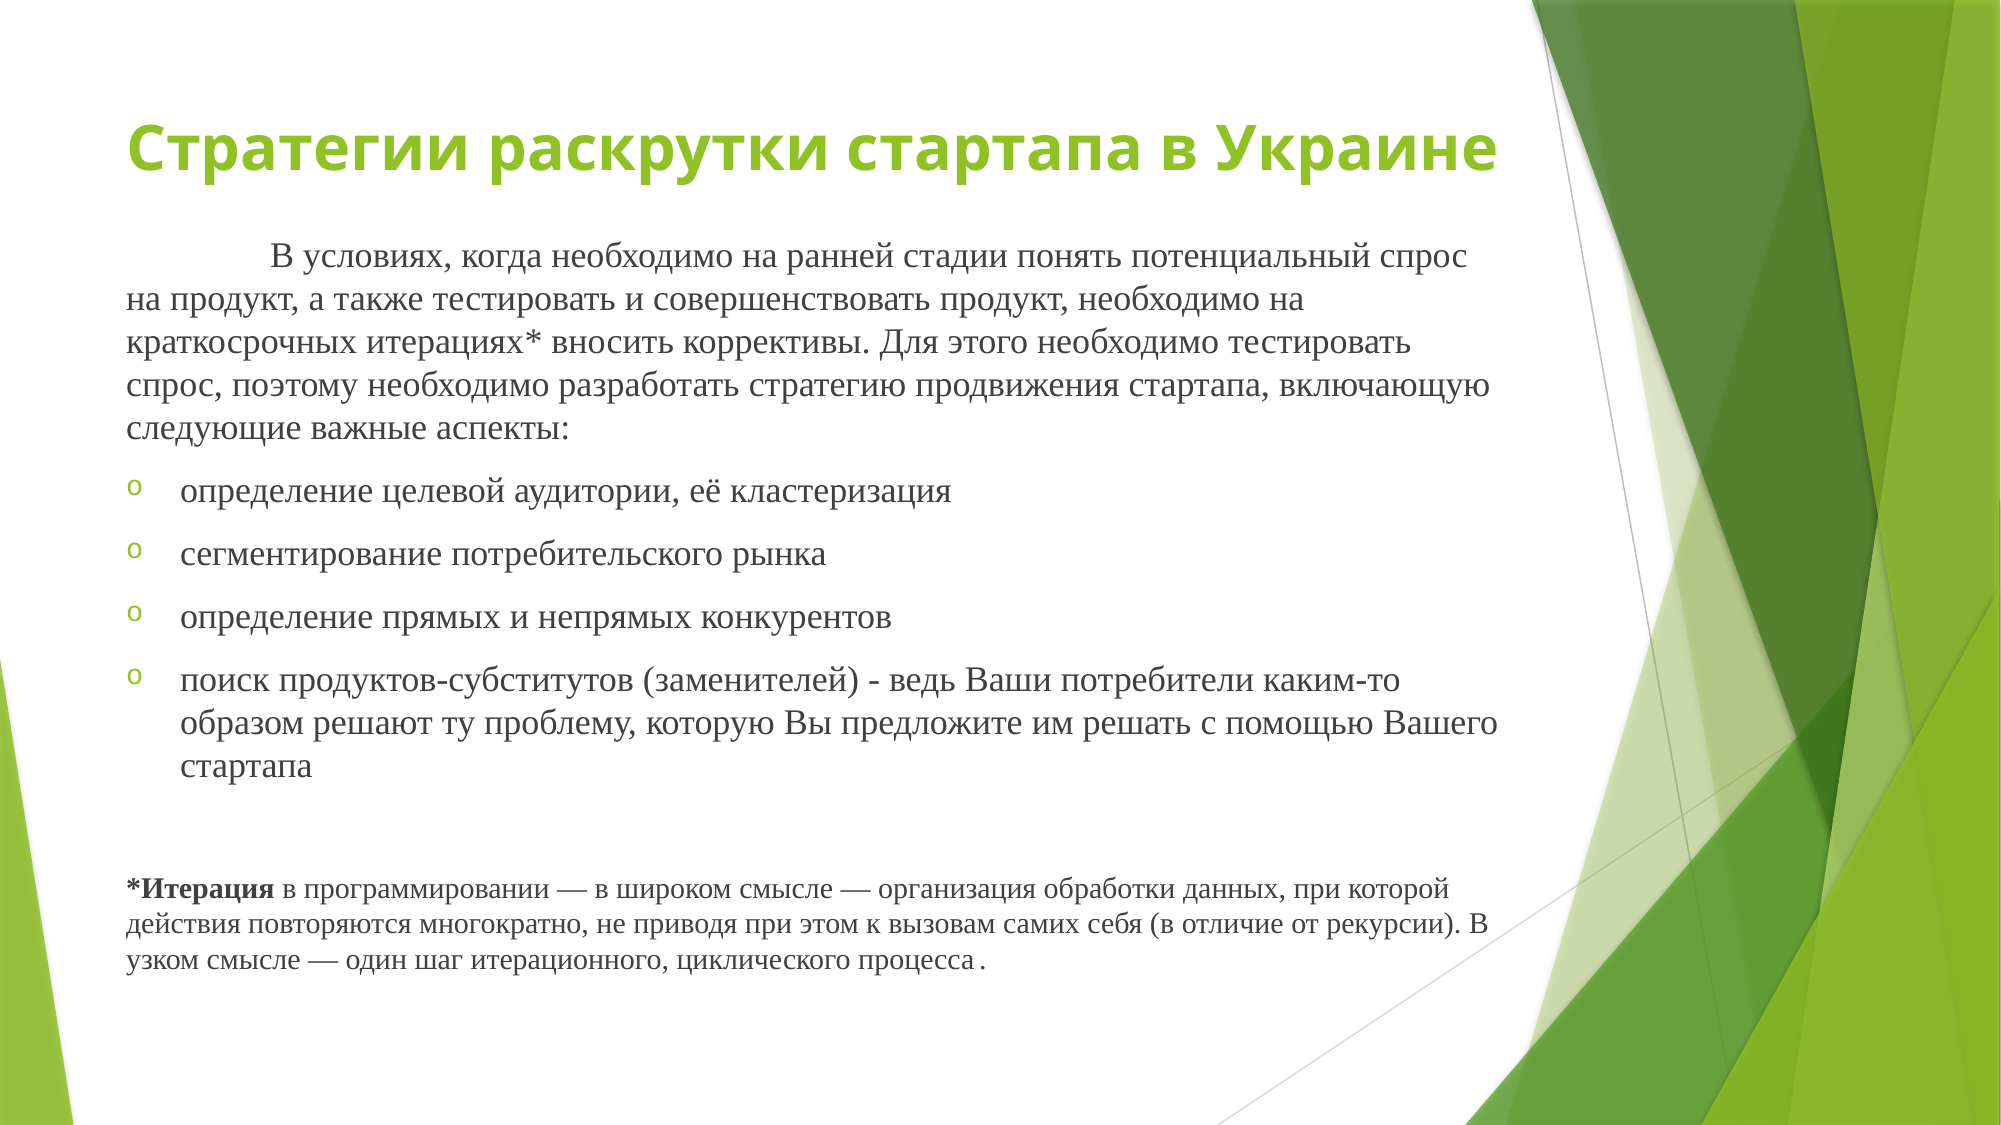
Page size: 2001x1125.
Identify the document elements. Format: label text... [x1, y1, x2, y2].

list В условиях, когда необходимо на ранней стадии понять потенциальный спрос на продукт, а также тестировать и совершенствовать продукт, необходимо на краткосрочных итерациях* вносить коррективы. Для этого необходимо тестировать спрос, поэтому необходимо разработать стратегию продвижения стартапа, включающую следующие важные аспекты: определение целевой аудитории, её кластеризация сегментирование потребительского рынка определение прямых и непрямых конкурентов поиск продуктов-субститутов (заменителей) - ведь Ваши потребители каким-то образом решают ту проблему, которую Вы предложите им решать с помощью Вашего стартапа *Итерация в программировании — в широком смысле — организация обработки данных, при которой действия повторяются многократно, не приводя при этом к вызовам самих себя (в отличие от рекурсии). В узком смысле — один шаг итерационного, циклического процесса . [111, 223, 1522, 992]
title Стратегии раскрутки стартапа в Украине [111, 99, 1522, 223]
